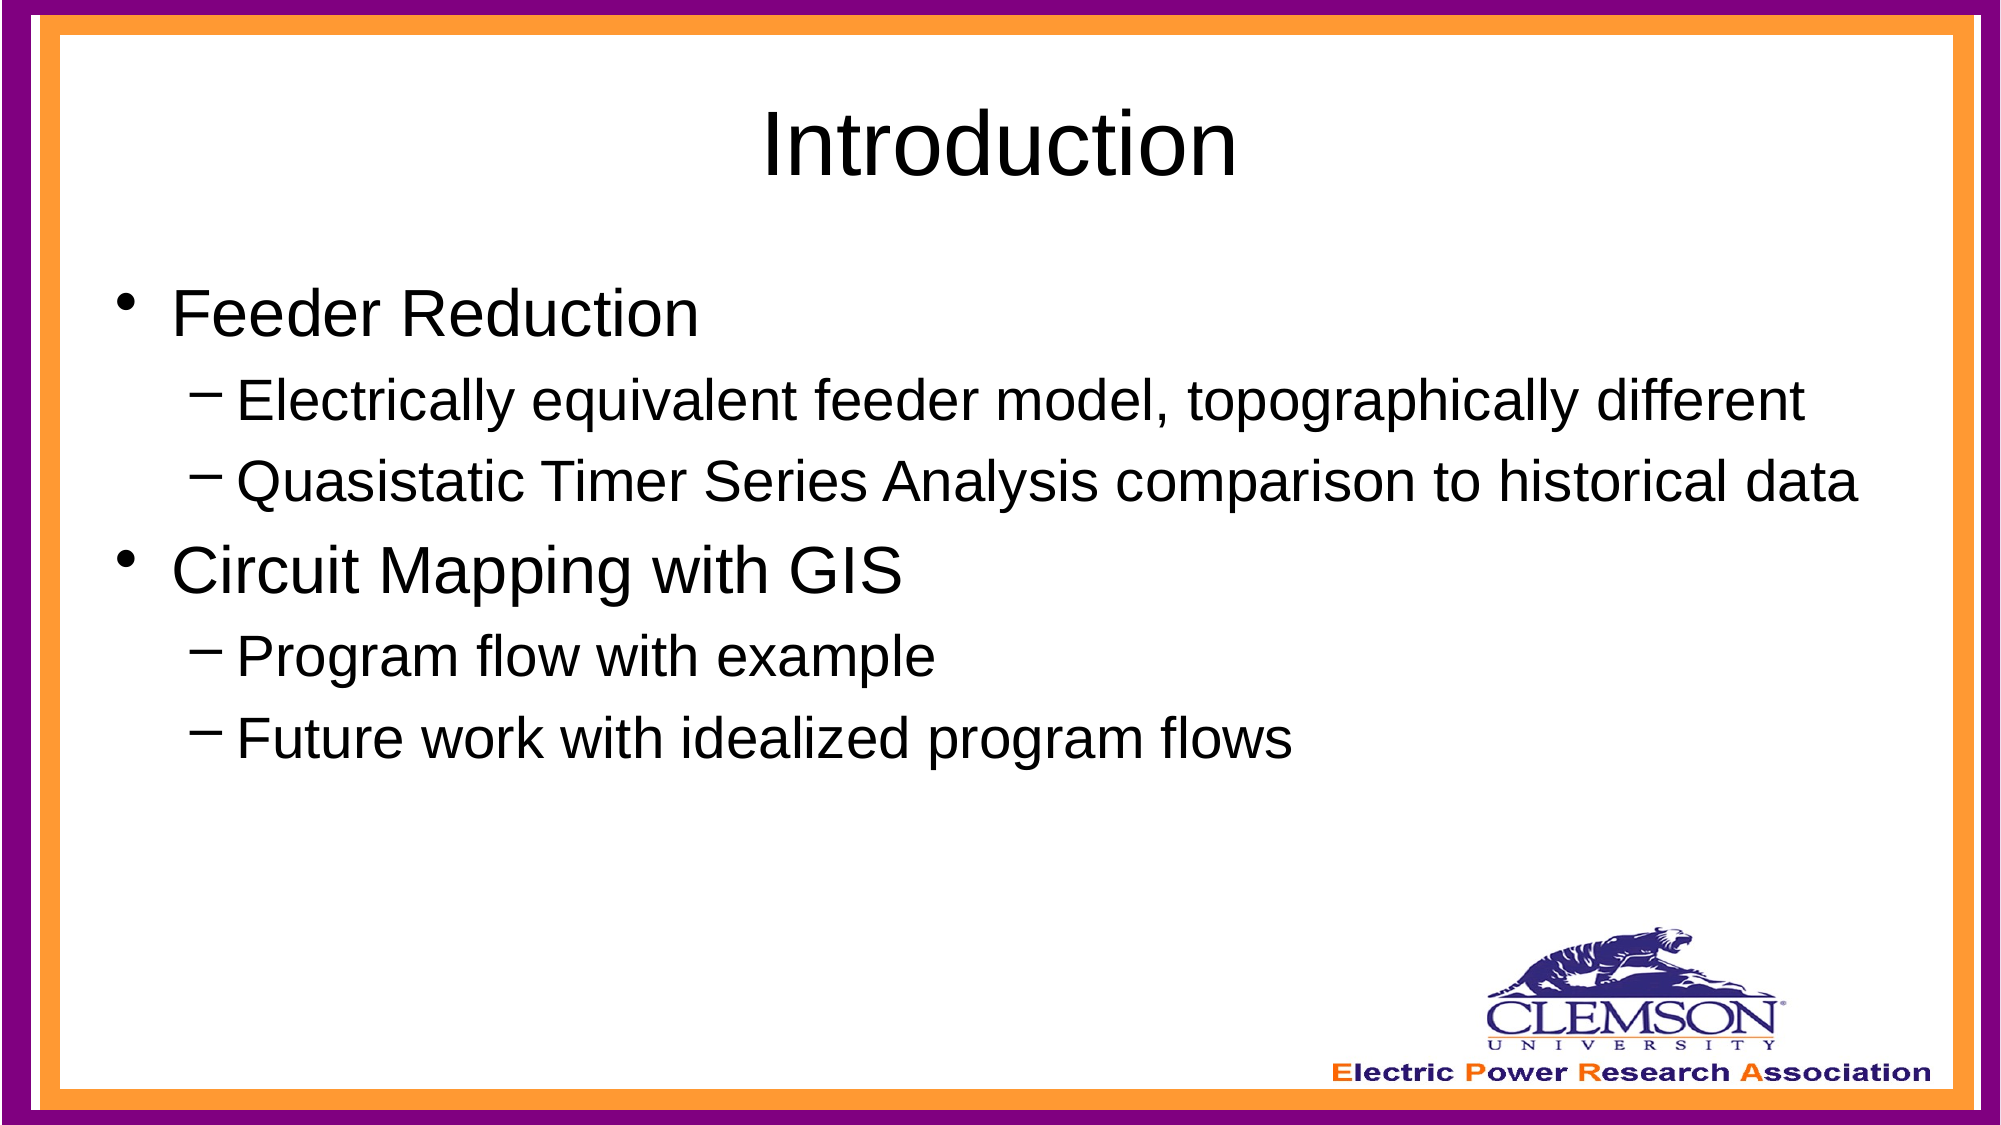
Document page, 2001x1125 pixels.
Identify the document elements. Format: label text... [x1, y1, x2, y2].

picture [1333, 920, 1934, 1088]
list Feeder Reduction Electrically equivalent feeder model, topographically different Quasistatic Timer Series Analysis comparison to historical data Circuit Mapping with GIS Program flow with example Future work with idealized program flows [99, 262, 1900, 1005]
title Introduction [99, 45, 1900, 233]
